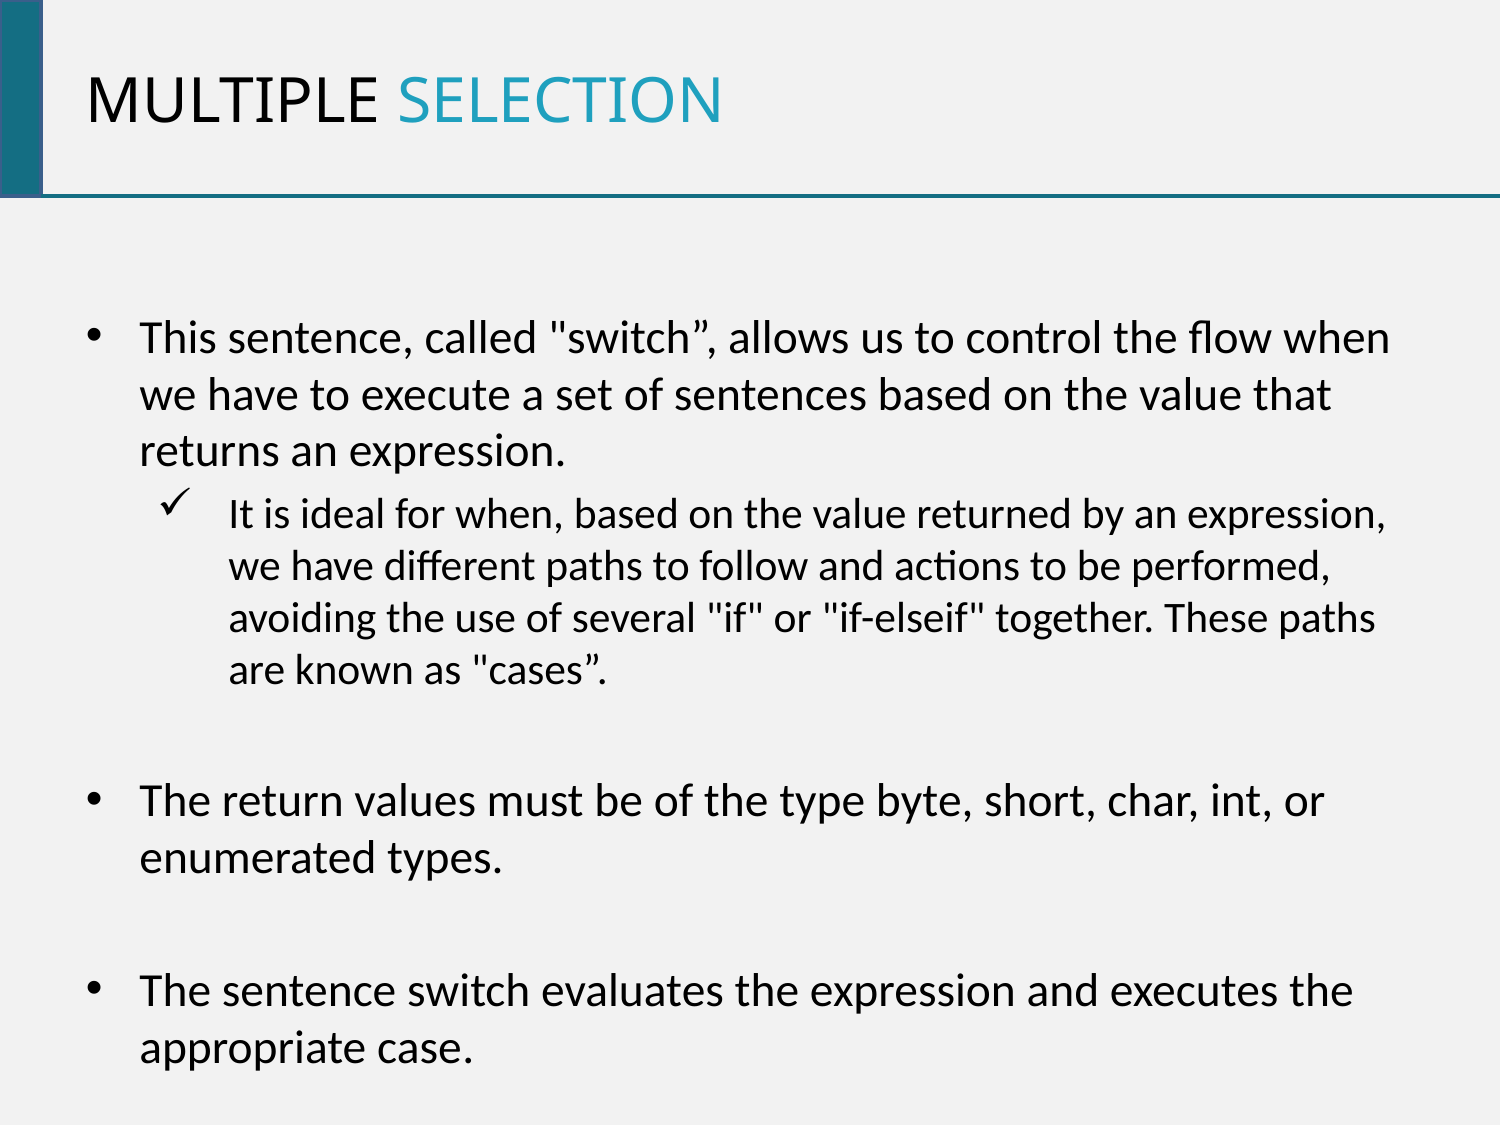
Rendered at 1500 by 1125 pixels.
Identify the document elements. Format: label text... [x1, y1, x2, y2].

text_box Multiple selection [70, 0, 1294, 194]
text_box [0, 0, 43, 198]
list This sentence, called "switch”, allows us to control the flow when we have to execute a set of sentences based on the value that returns an expression. It is ideal for when, based on the value returned by an expression, we have different paths to follow and actions to be performed, avoiding the use of several "if" or "if-elseif" together. These paths are known as "cases”. The return values must be of the type byte, short, char, int, or enumerated types. The sentence switch evaluates the expression and executes the appropriate case. [70, 231, 1430, 1088]
